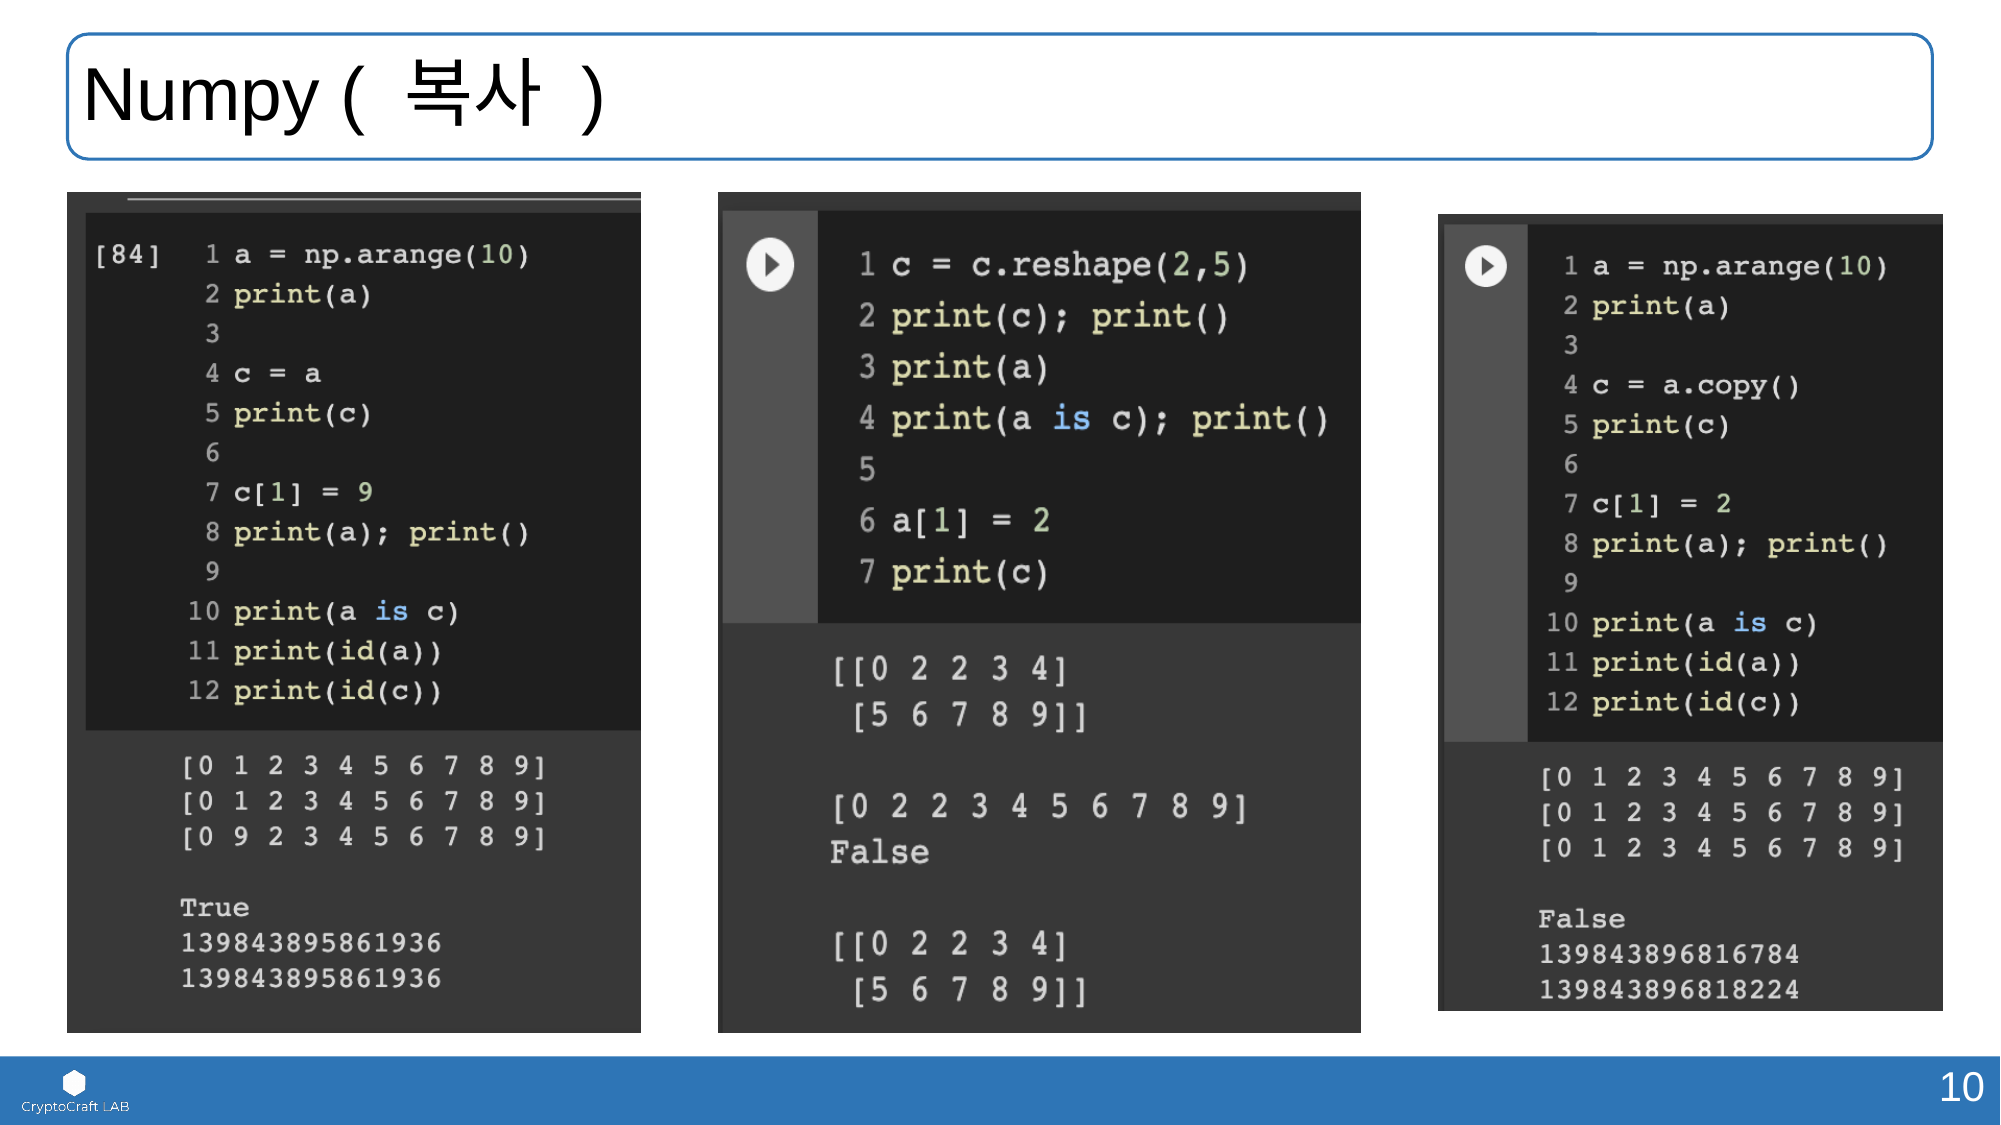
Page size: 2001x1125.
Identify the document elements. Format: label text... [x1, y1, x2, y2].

picture [67, 192, 641, 1033]
picture [13, 1061, 138, 1123]
title Numpy ( 복사 ) [67, 34, 1933, 160]
picture [1438, 214, 1943, 1011]
picture [718, 192, 1361, 1033]
